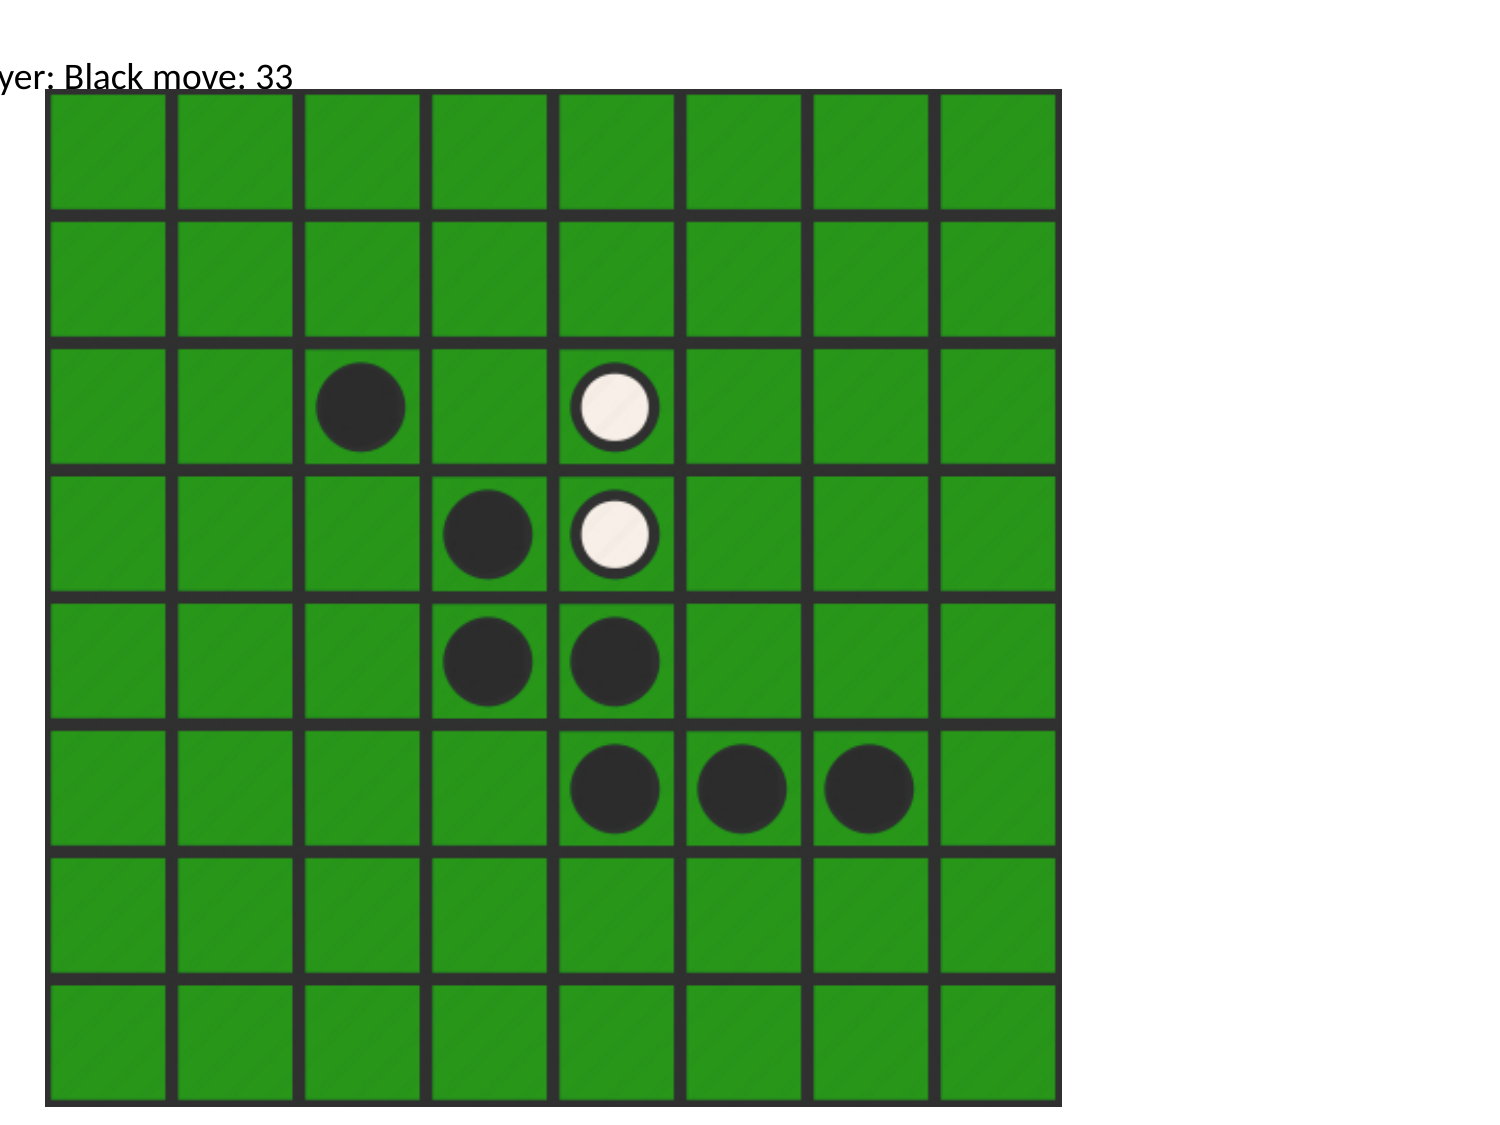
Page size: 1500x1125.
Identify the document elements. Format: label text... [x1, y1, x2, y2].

text_box turn: 5 player: Black move: 33 [0, 44, 309, 105]
picture [44, 89, 1062, 1107]
